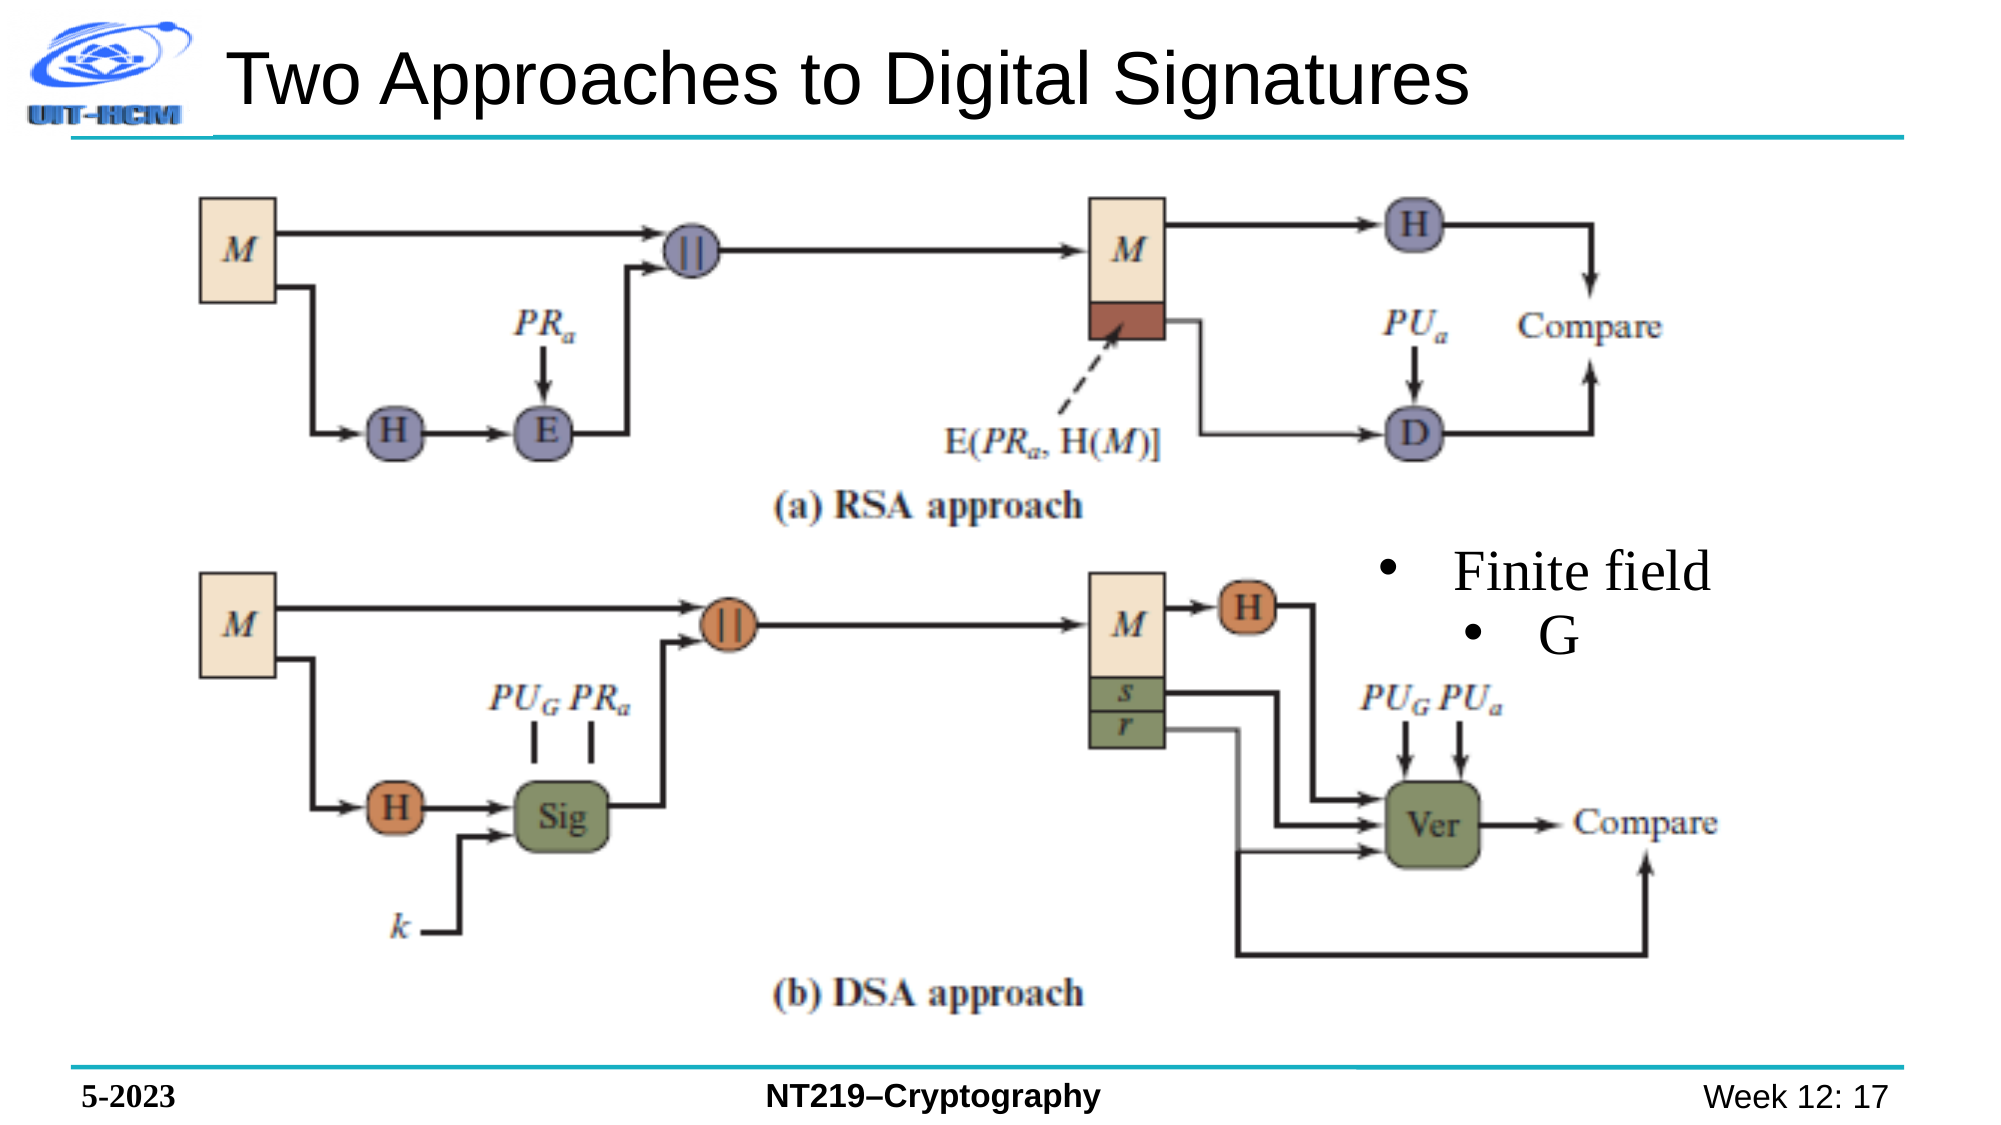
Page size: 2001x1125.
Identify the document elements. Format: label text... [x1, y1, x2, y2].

picture [7, 9, 210, 136]
title Two Approaches to Digital Signatures [210, 0, 1561, 162]
picture [161, 164, 1745, 1036]
